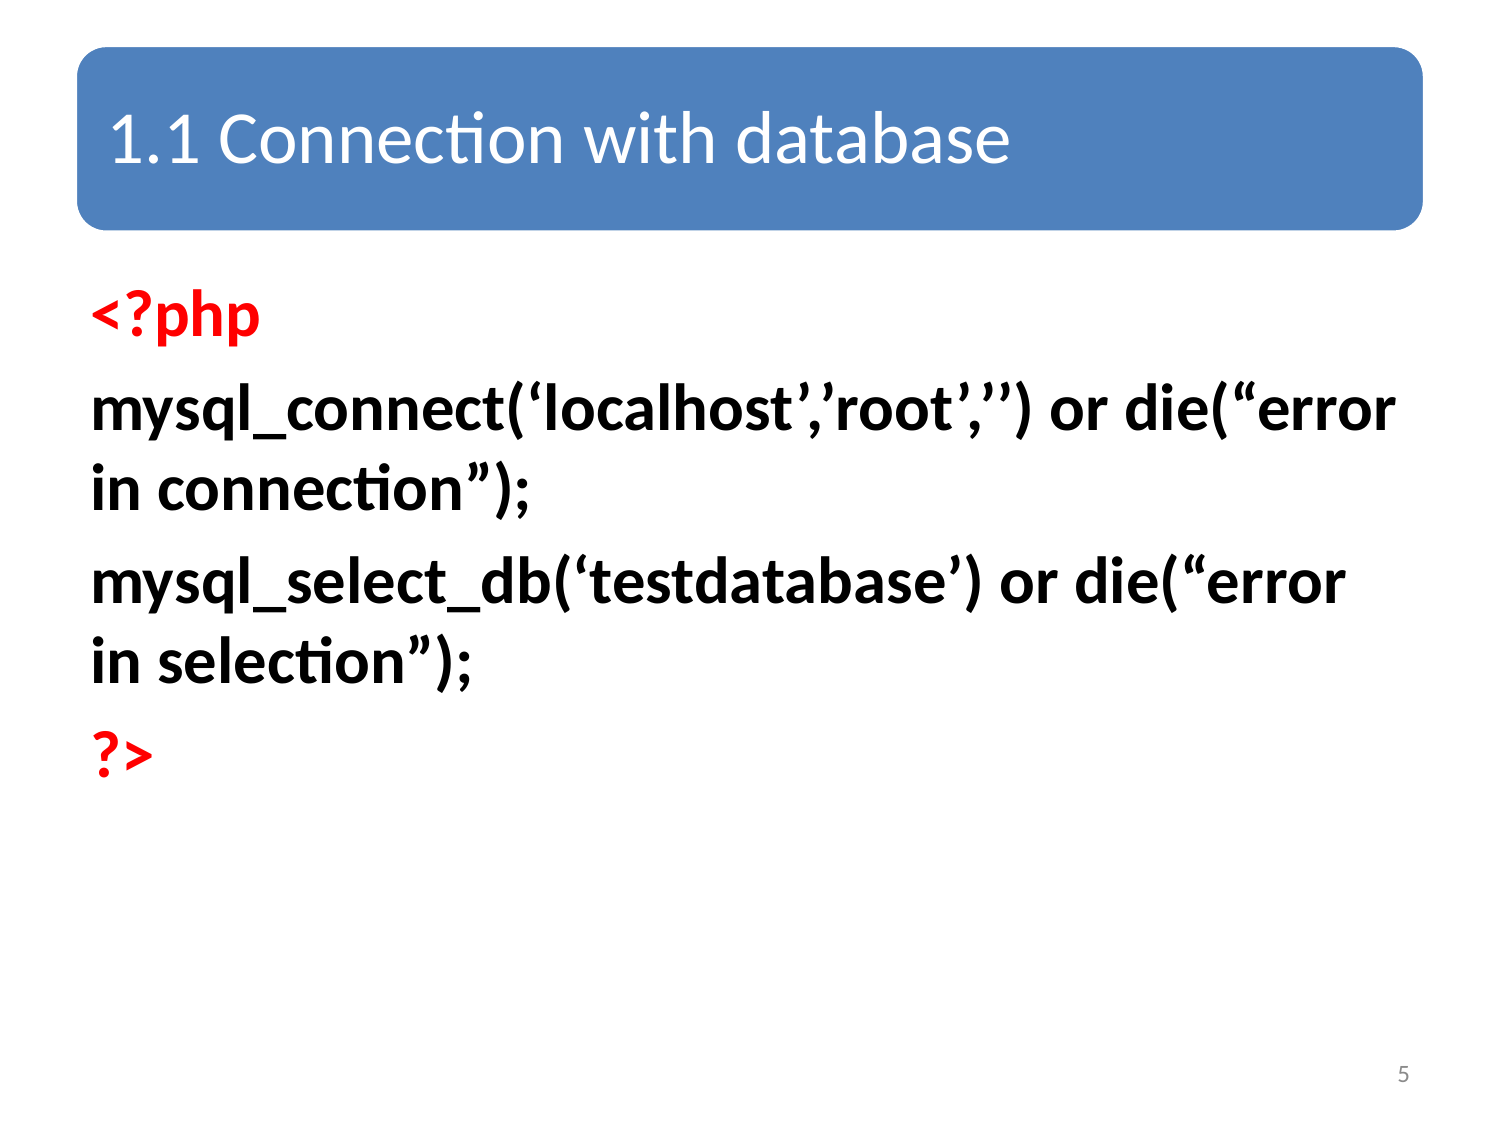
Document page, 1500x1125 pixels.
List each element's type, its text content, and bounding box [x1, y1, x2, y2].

slide_number 5 [1074, 1042, 1425, 1103]
list <?php mysql_connect(‘localhost’,’root’,’’) or die(“error in connection”); mysql_select_db(‘testdatabase’) or die(“error in selection”); ?> [75, 262, 1425, 1005]
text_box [74, 44, 1426, 233]
